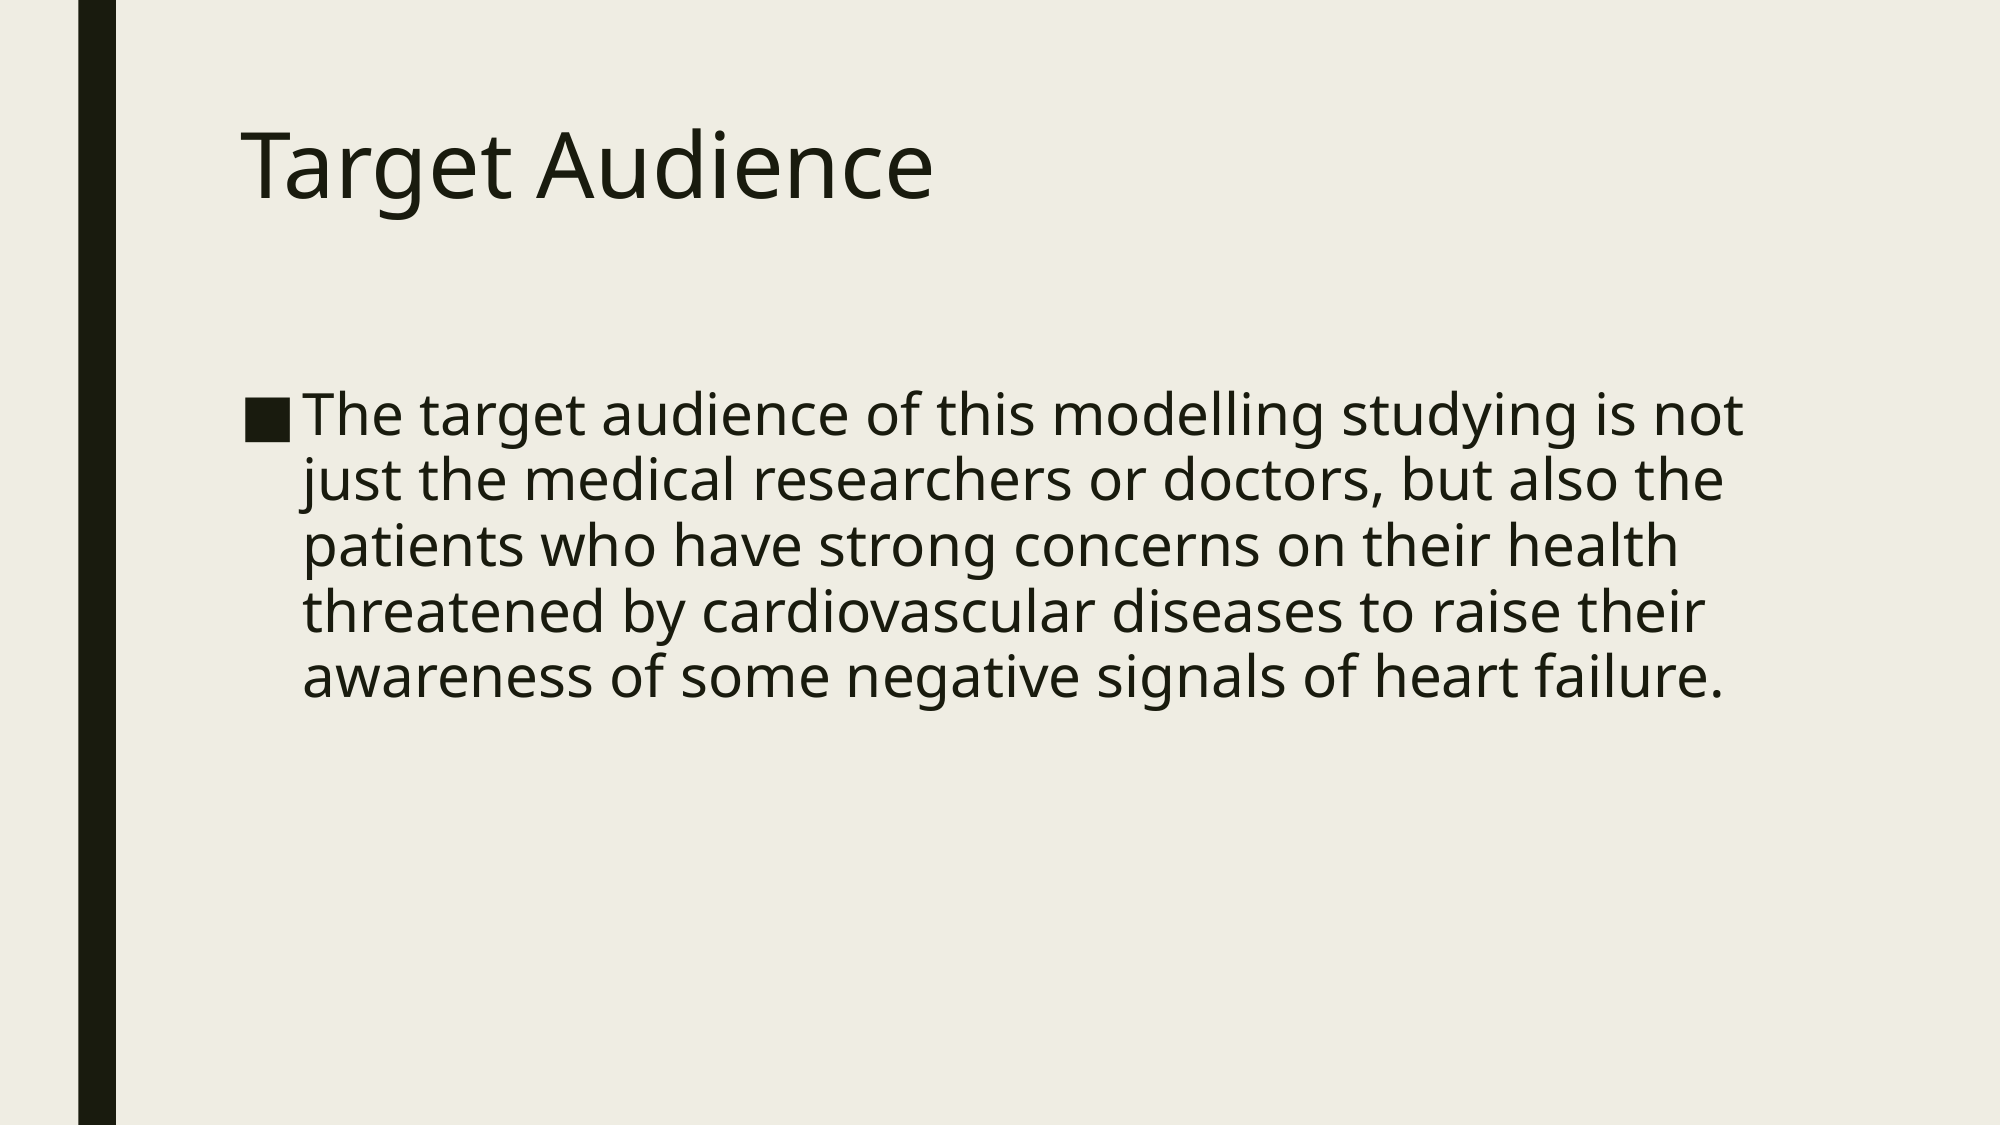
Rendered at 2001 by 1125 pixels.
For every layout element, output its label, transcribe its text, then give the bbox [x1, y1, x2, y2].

list The target audience of this modelling studying is not just the medical researchers or doctors, but also the patients who have strong concerns on their health threatened by cardiovascular diseases to raise their awareness of some negative signals of heart failure. [225, 375, 1800, 963]
title Target Audience [225, 112, 1800, 357]
